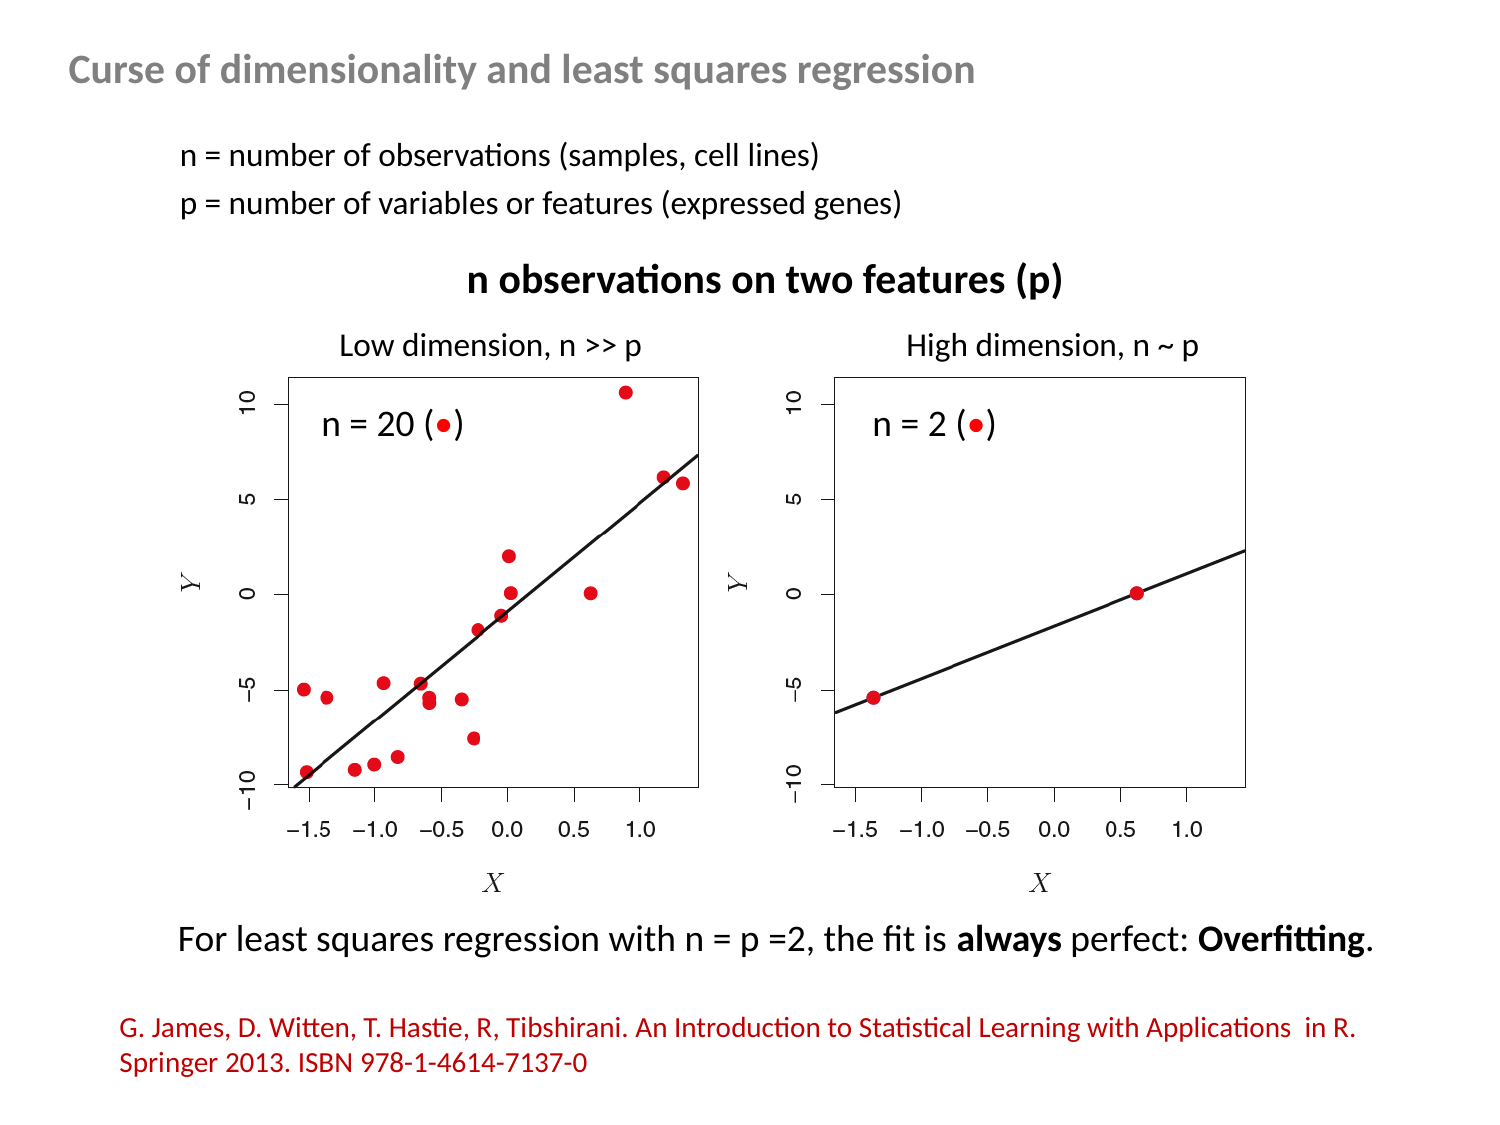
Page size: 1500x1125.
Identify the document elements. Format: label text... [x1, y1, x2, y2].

picture [164, 349, 1267, 905]
text_box G. James, D. Witten, T. Hastie, R, Tibshirani. An Introduction to Statistical Learning with Applications in R. Springer 2013. ISBN 978-1-4614-7137-0 [104, 1001, 1409, 1087]
text_box For least squares regression with n = p =2, the fit is always perfect: Overfitting. [163, 893, 1408, 967]
text_box n observations on two features (p) [451, 244, 1185, 310]
text_box Curse of dimensionality and least squares regression [53, 24, 1206, 100]
text_box n = number of observations (samples, cell lines) p = number of variables or features (expressed genes) [164, 117, 1370, 229]
text_box Low dimension, n >> p [225, 315, 757, 349]
text_box High dimension, n ~ p [787, 315, 1319, 371]
